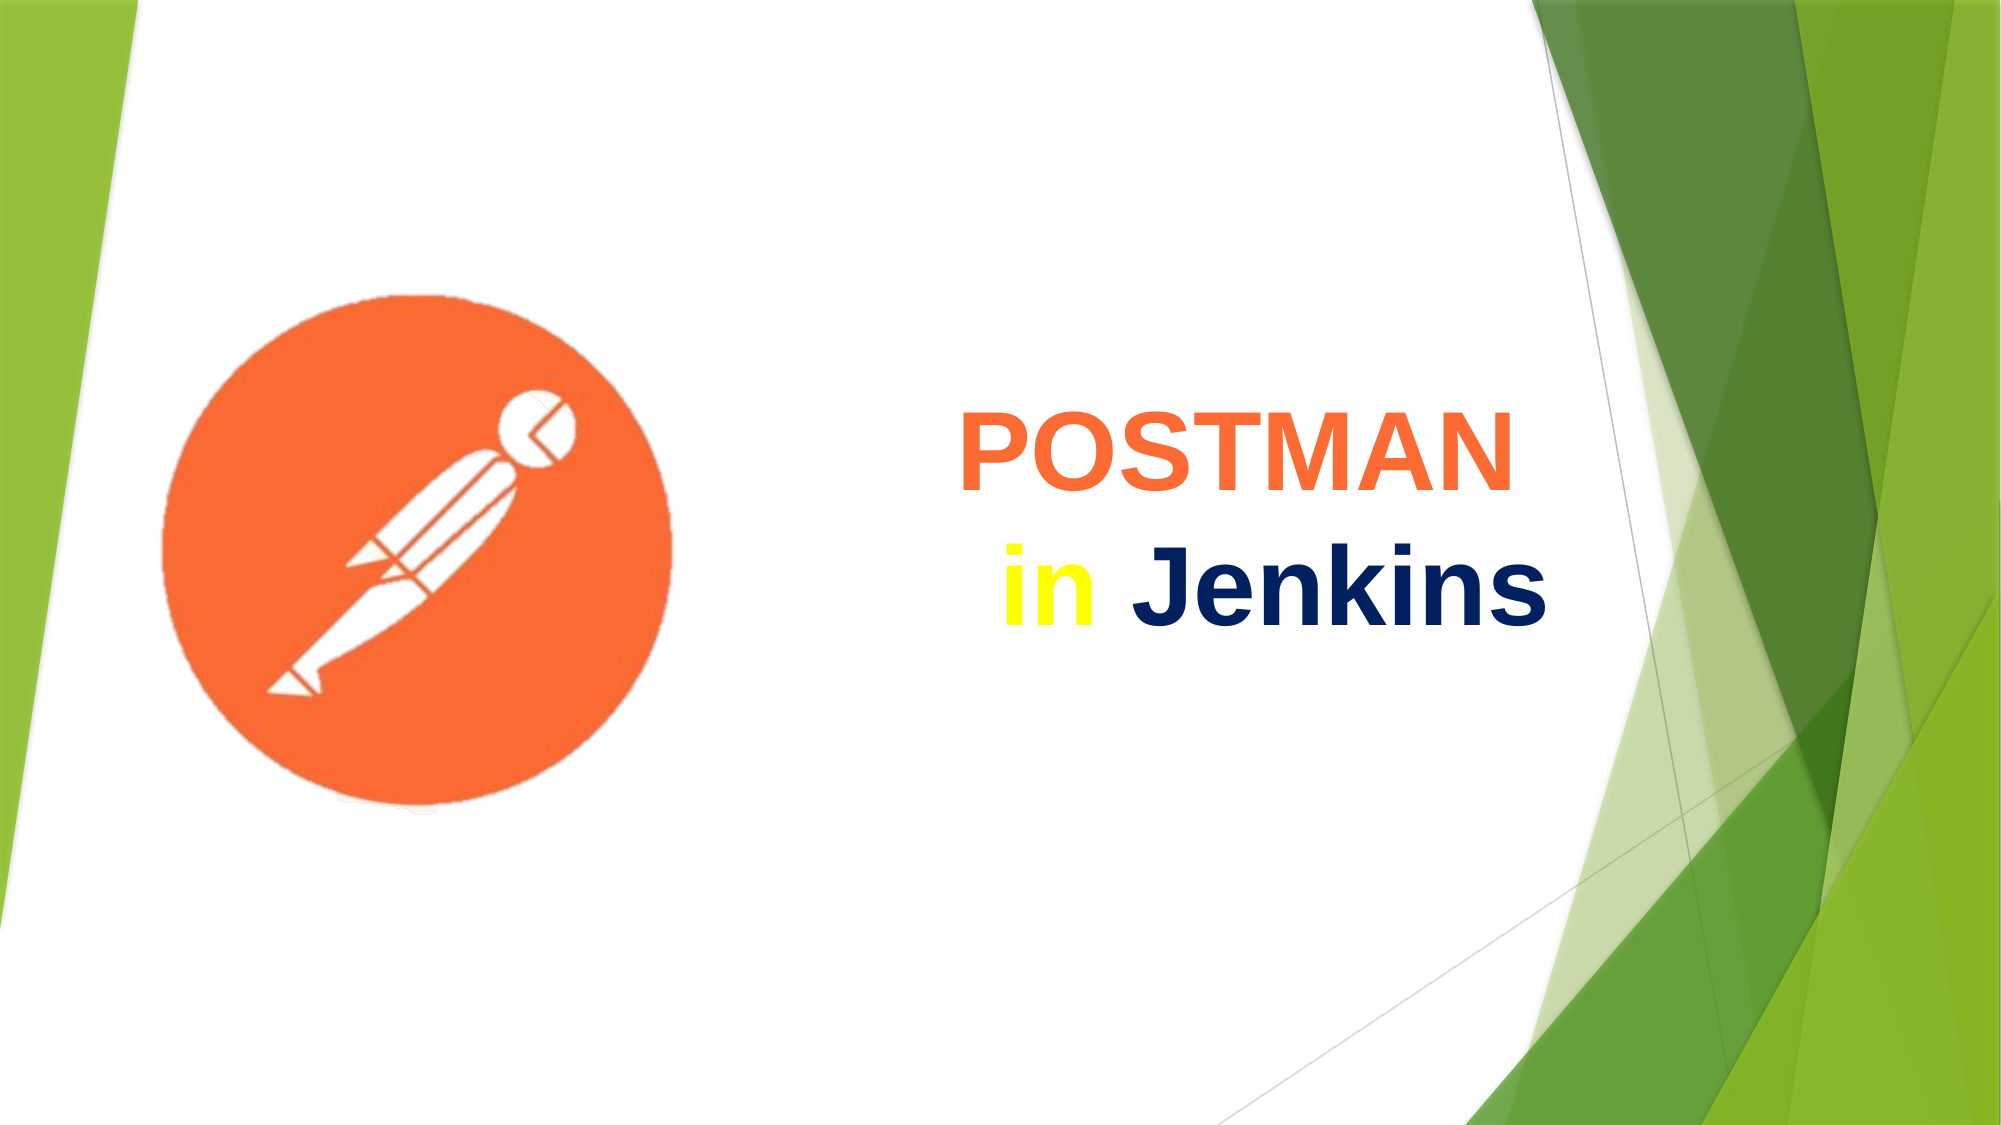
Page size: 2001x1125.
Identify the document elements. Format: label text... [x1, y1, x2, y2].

title POSTMAN in Jenkins [688, 445, 1565, 656]
picture [150, 286, 679, 816]
